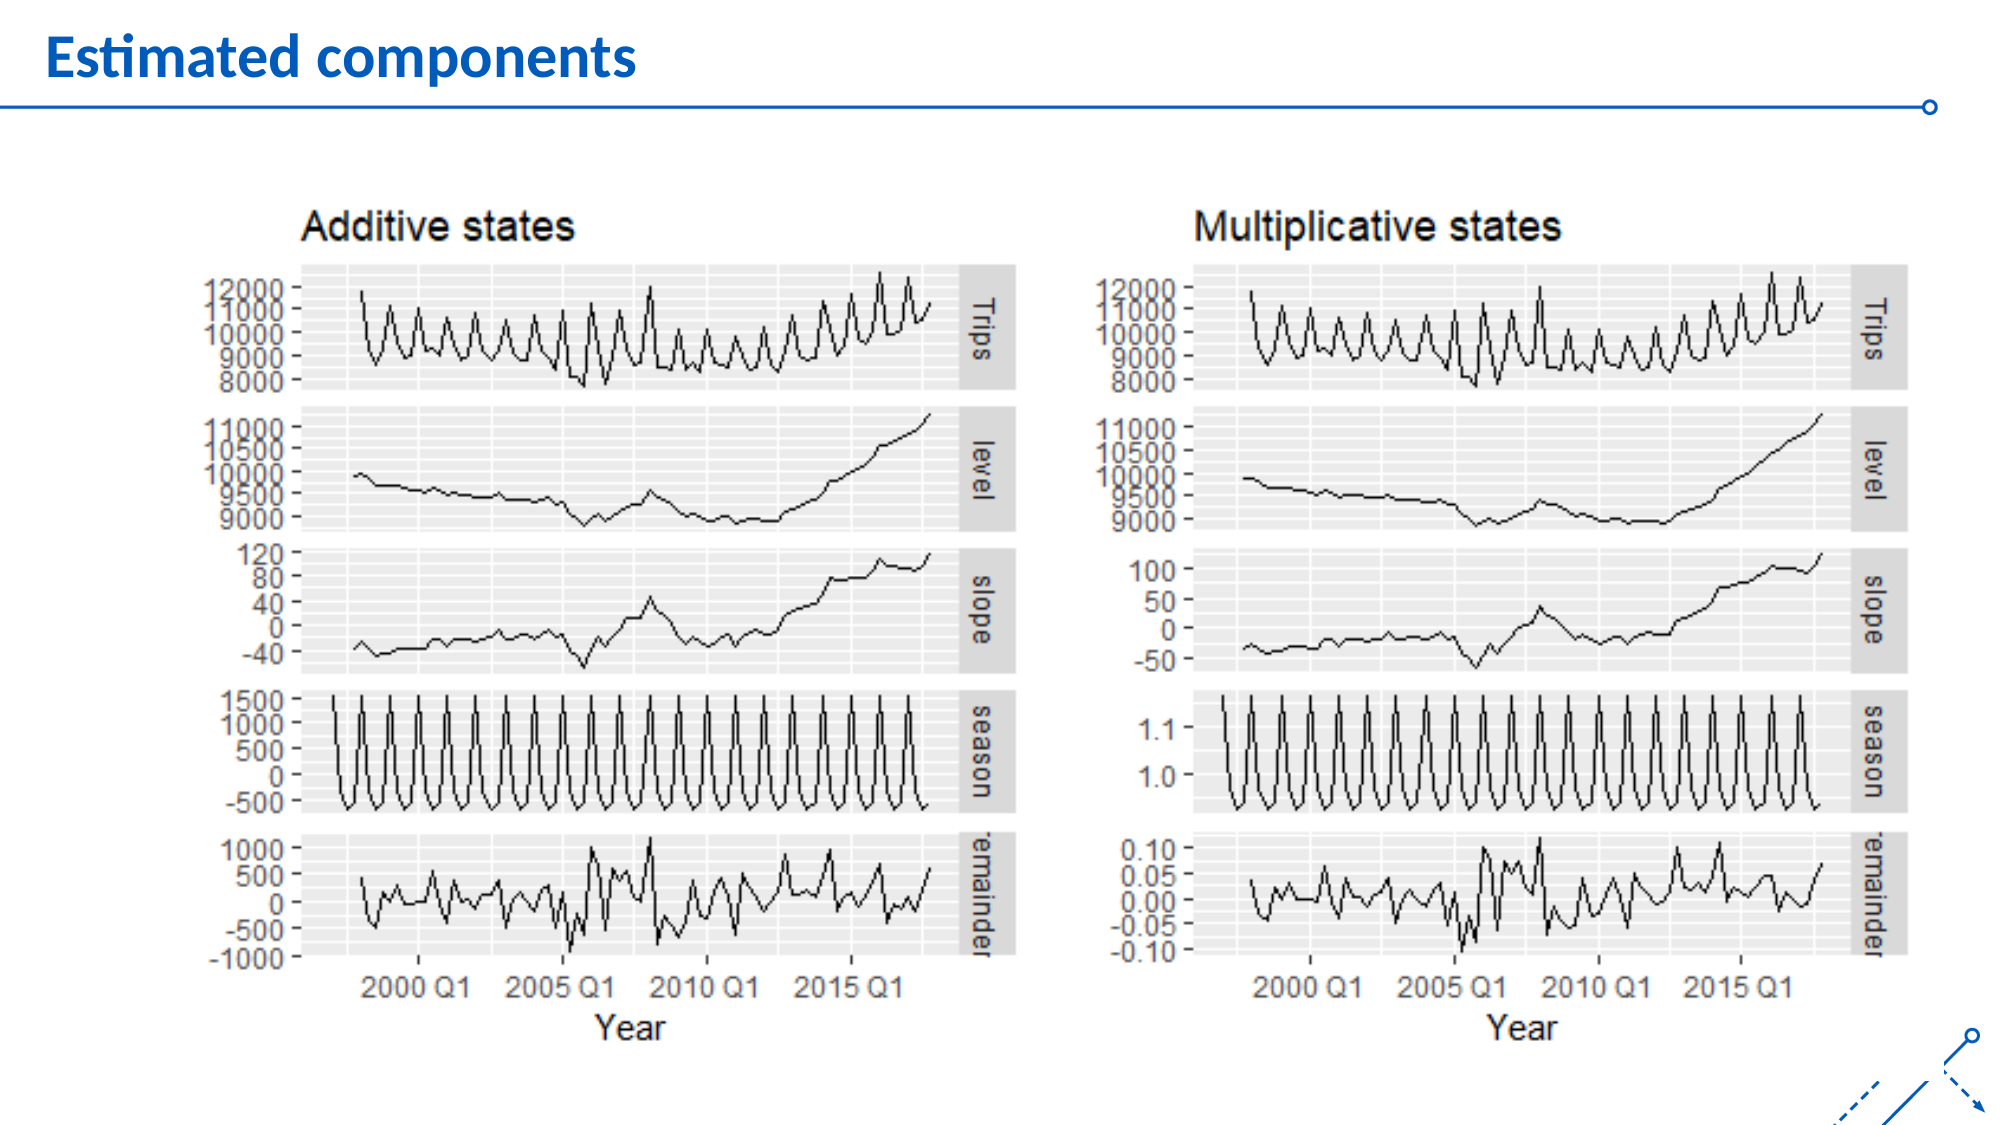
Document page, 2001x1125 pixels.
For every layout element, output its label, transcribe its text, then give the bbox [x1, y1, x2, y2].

picture [0, 0, 2001, 1125]
title Estimated components [30, 7, 1968, 98]
